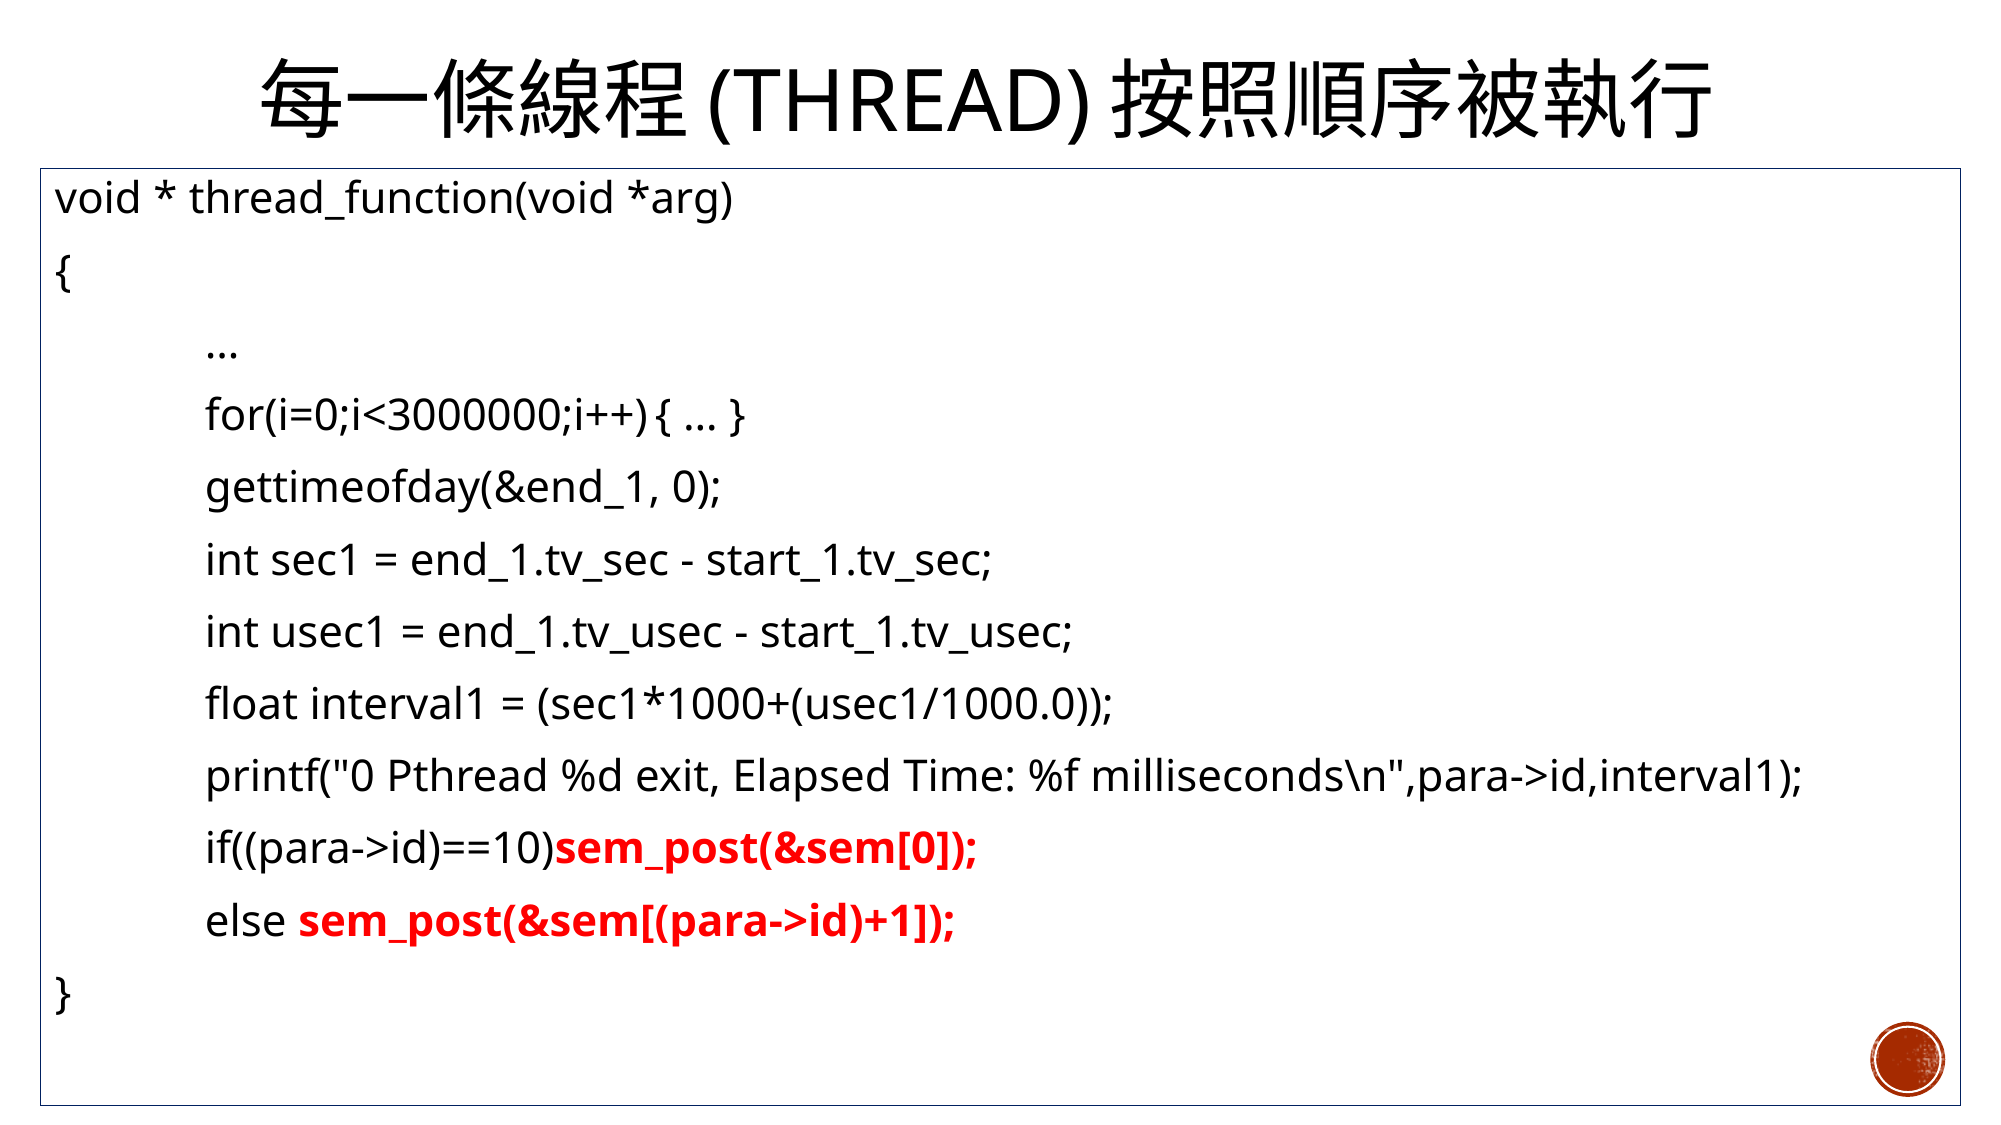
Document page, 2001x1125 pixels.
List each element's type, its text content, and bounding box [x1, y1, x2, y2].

list void * thread_function(void *arg) { … for(i=0;i<3000000;i++) { … } gettimeofday(&end_1, 0); int sec1 = end_1.tv_sec - start_1.tv_sec; int usec1 = end_1.tv_usec - start_1.tv_usec; float interval1 = (sec1*1000+(usec1/1000.0)); printf("0 Pthread %d exit, Elapsed Time: %f milliseconds\n",para->id,interval1); if((para->id)==10)sem_post(&sem[0]); else sem_post(&sem[(para->id)+1]); } [40, 168, 1961, 1106]
title 每一條線程(thread)按照順序被執行 [243, 17, 1758, 168]
